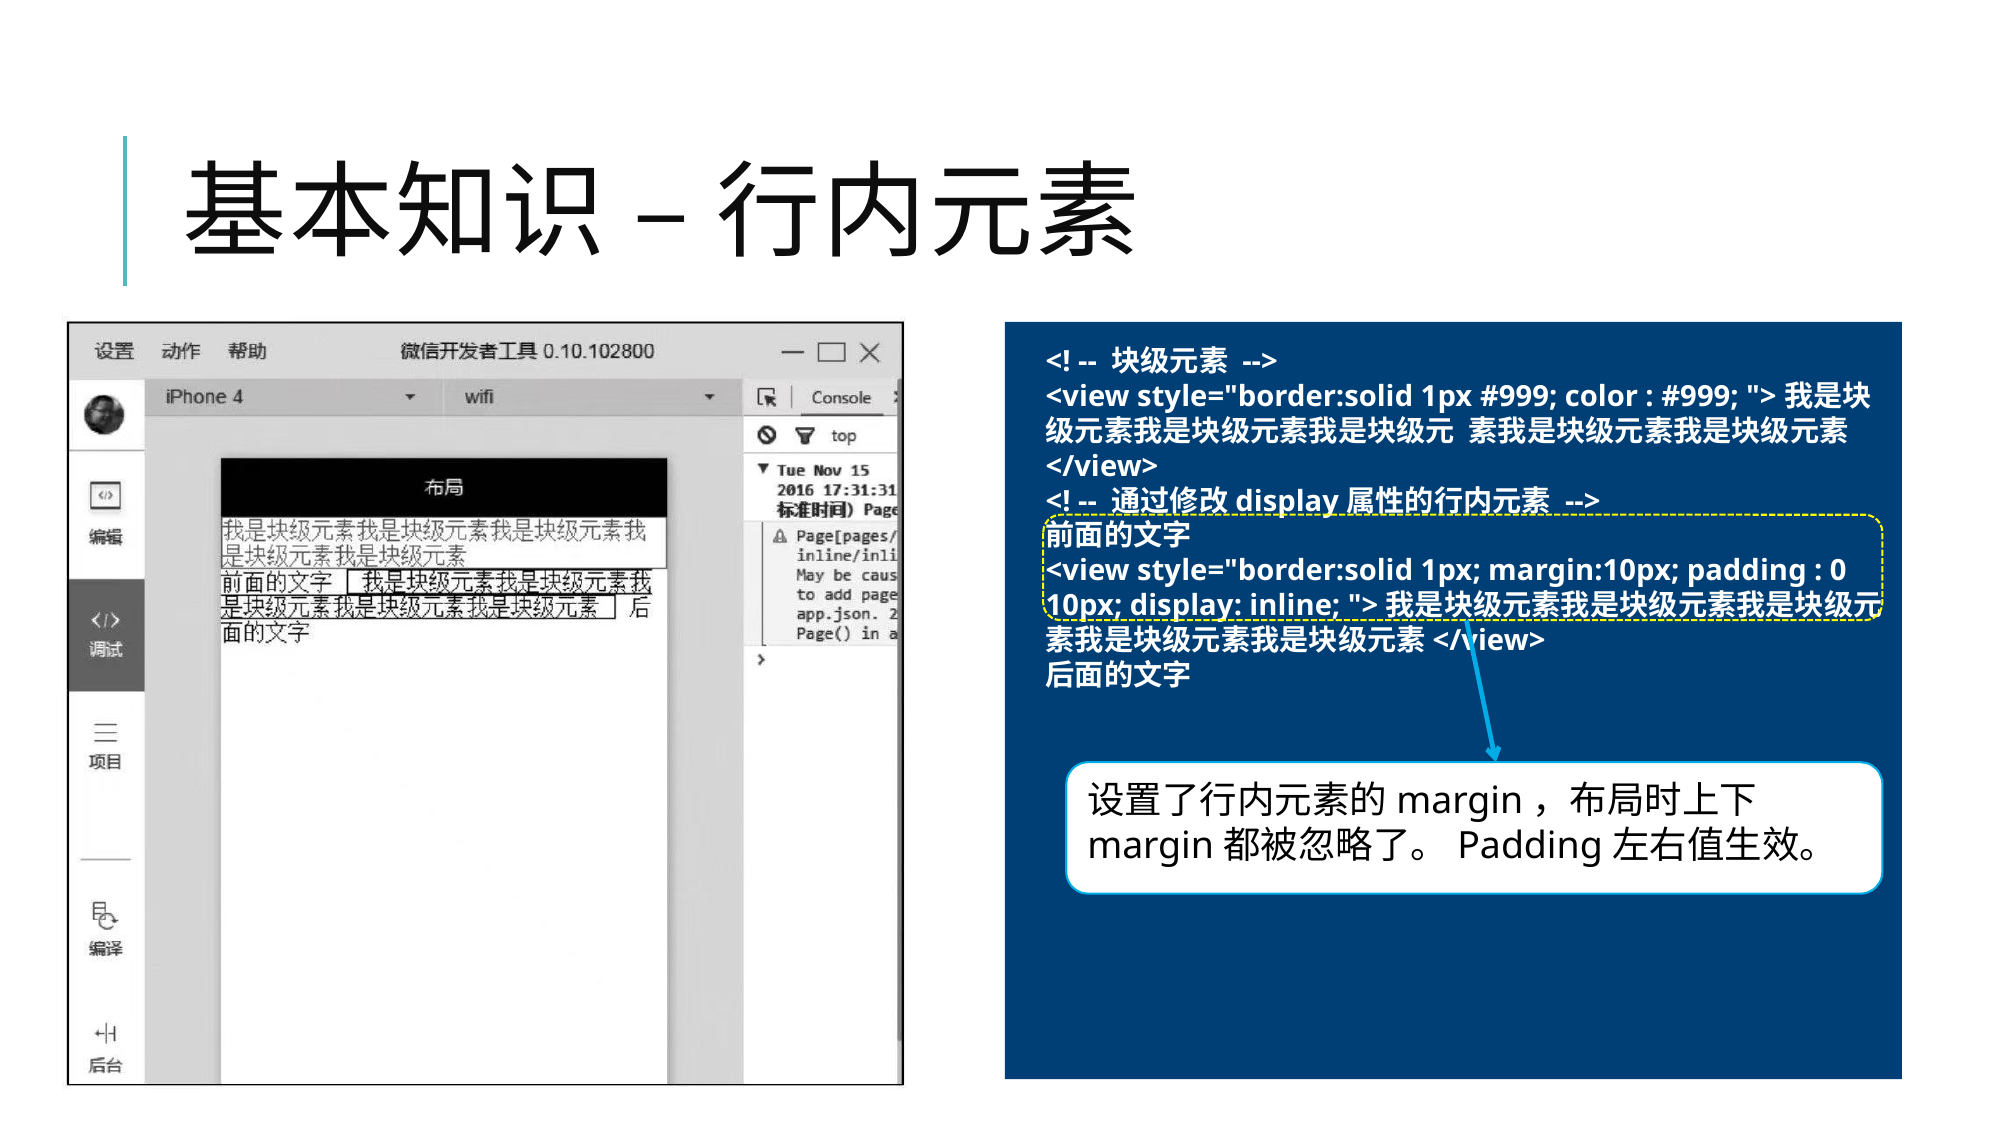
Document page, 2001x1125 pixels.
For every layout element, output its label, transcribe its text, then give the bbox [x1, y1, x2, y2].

picture [61, 316, 906, 1093]
title 基本知识 – 行内元素 [168, 96, 1763, 342]
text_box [1466, 619, 1497, 763]
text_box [1004, 321, 1903, 1080]
